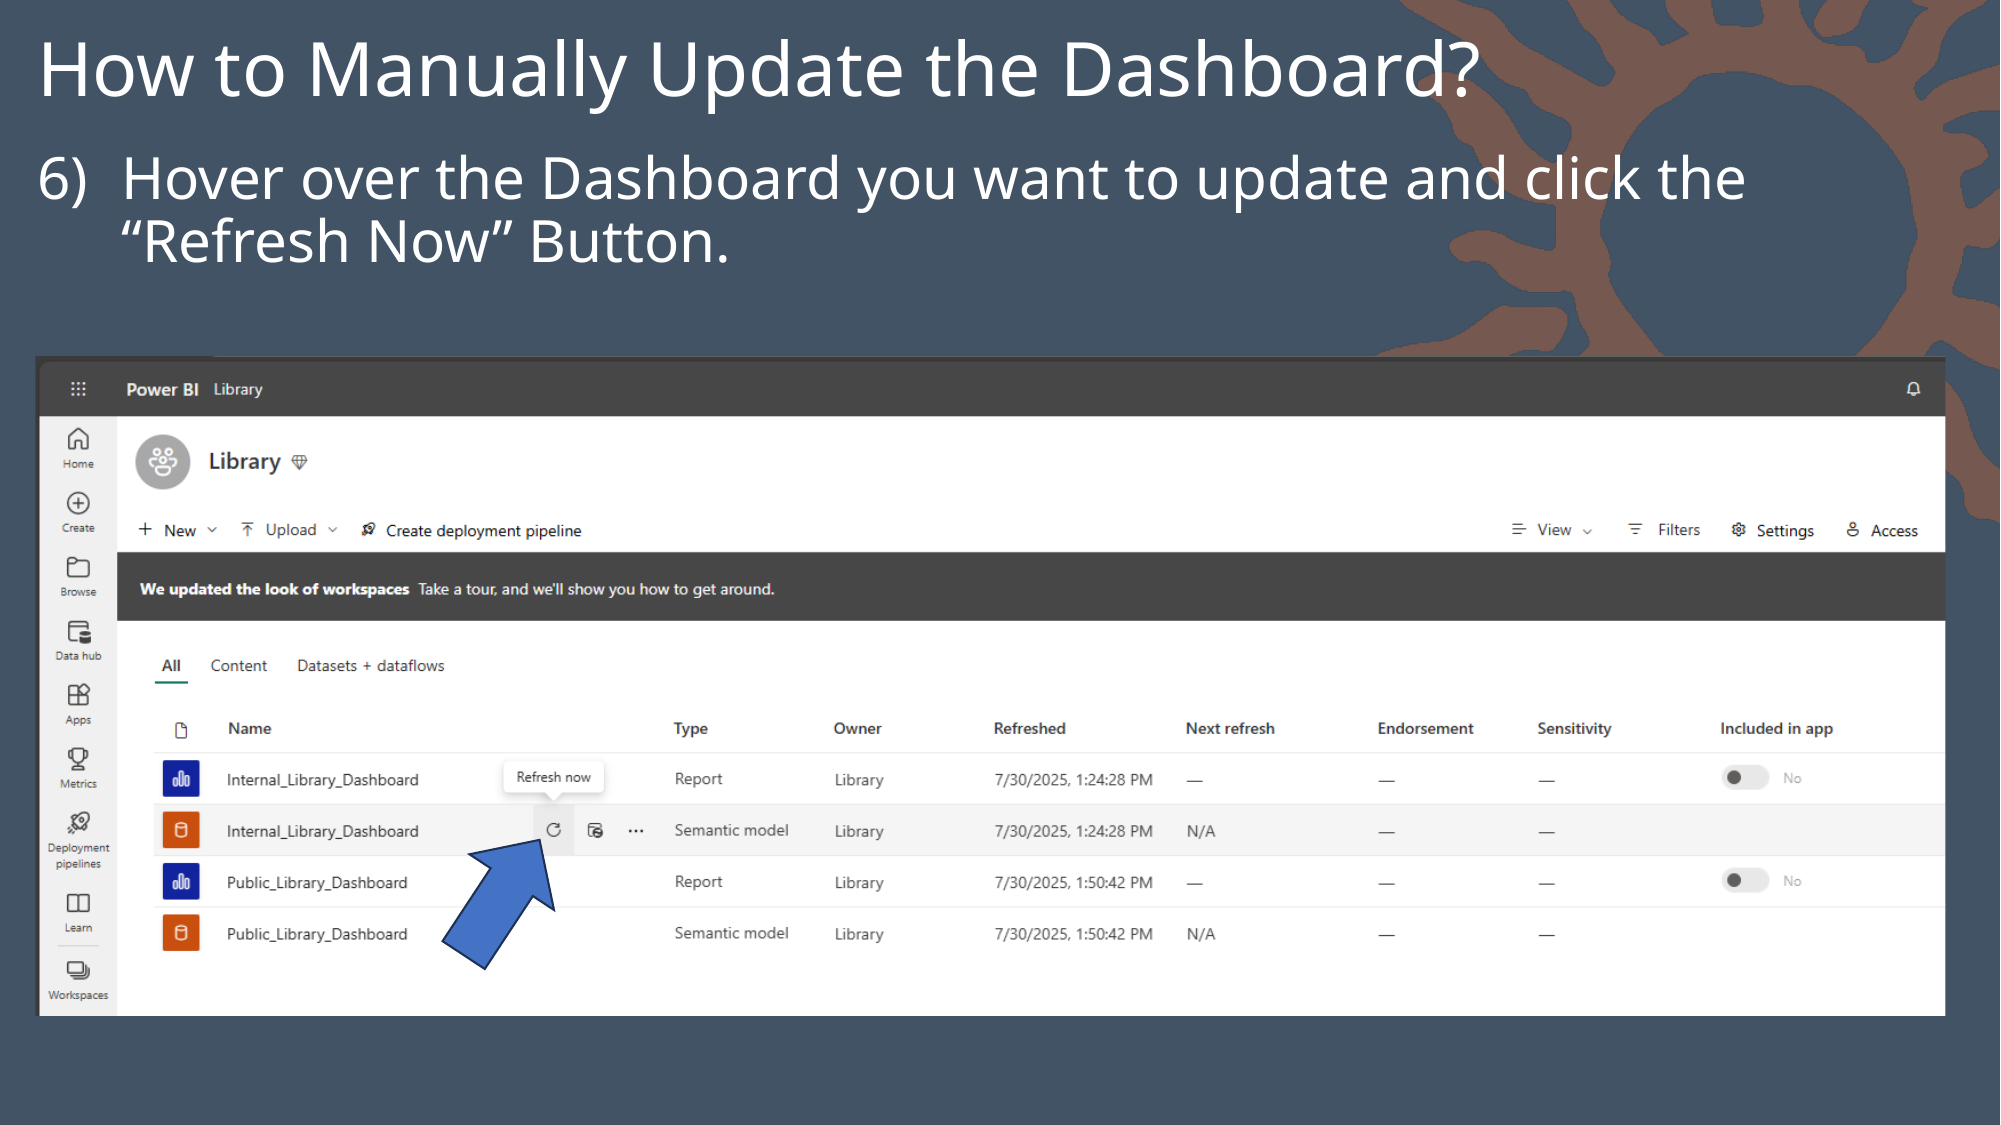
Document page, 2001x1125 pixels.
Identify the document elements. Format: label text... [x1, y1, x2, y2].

text_box How to Manually Update the Dashboard? [22, 23, 1959, 143]
text_box Hover over the Dashboard you want to update and click the “Refresh Now” Button. [22, 143, 1959, 314]
picture [35, 356, 1946, 1016]
